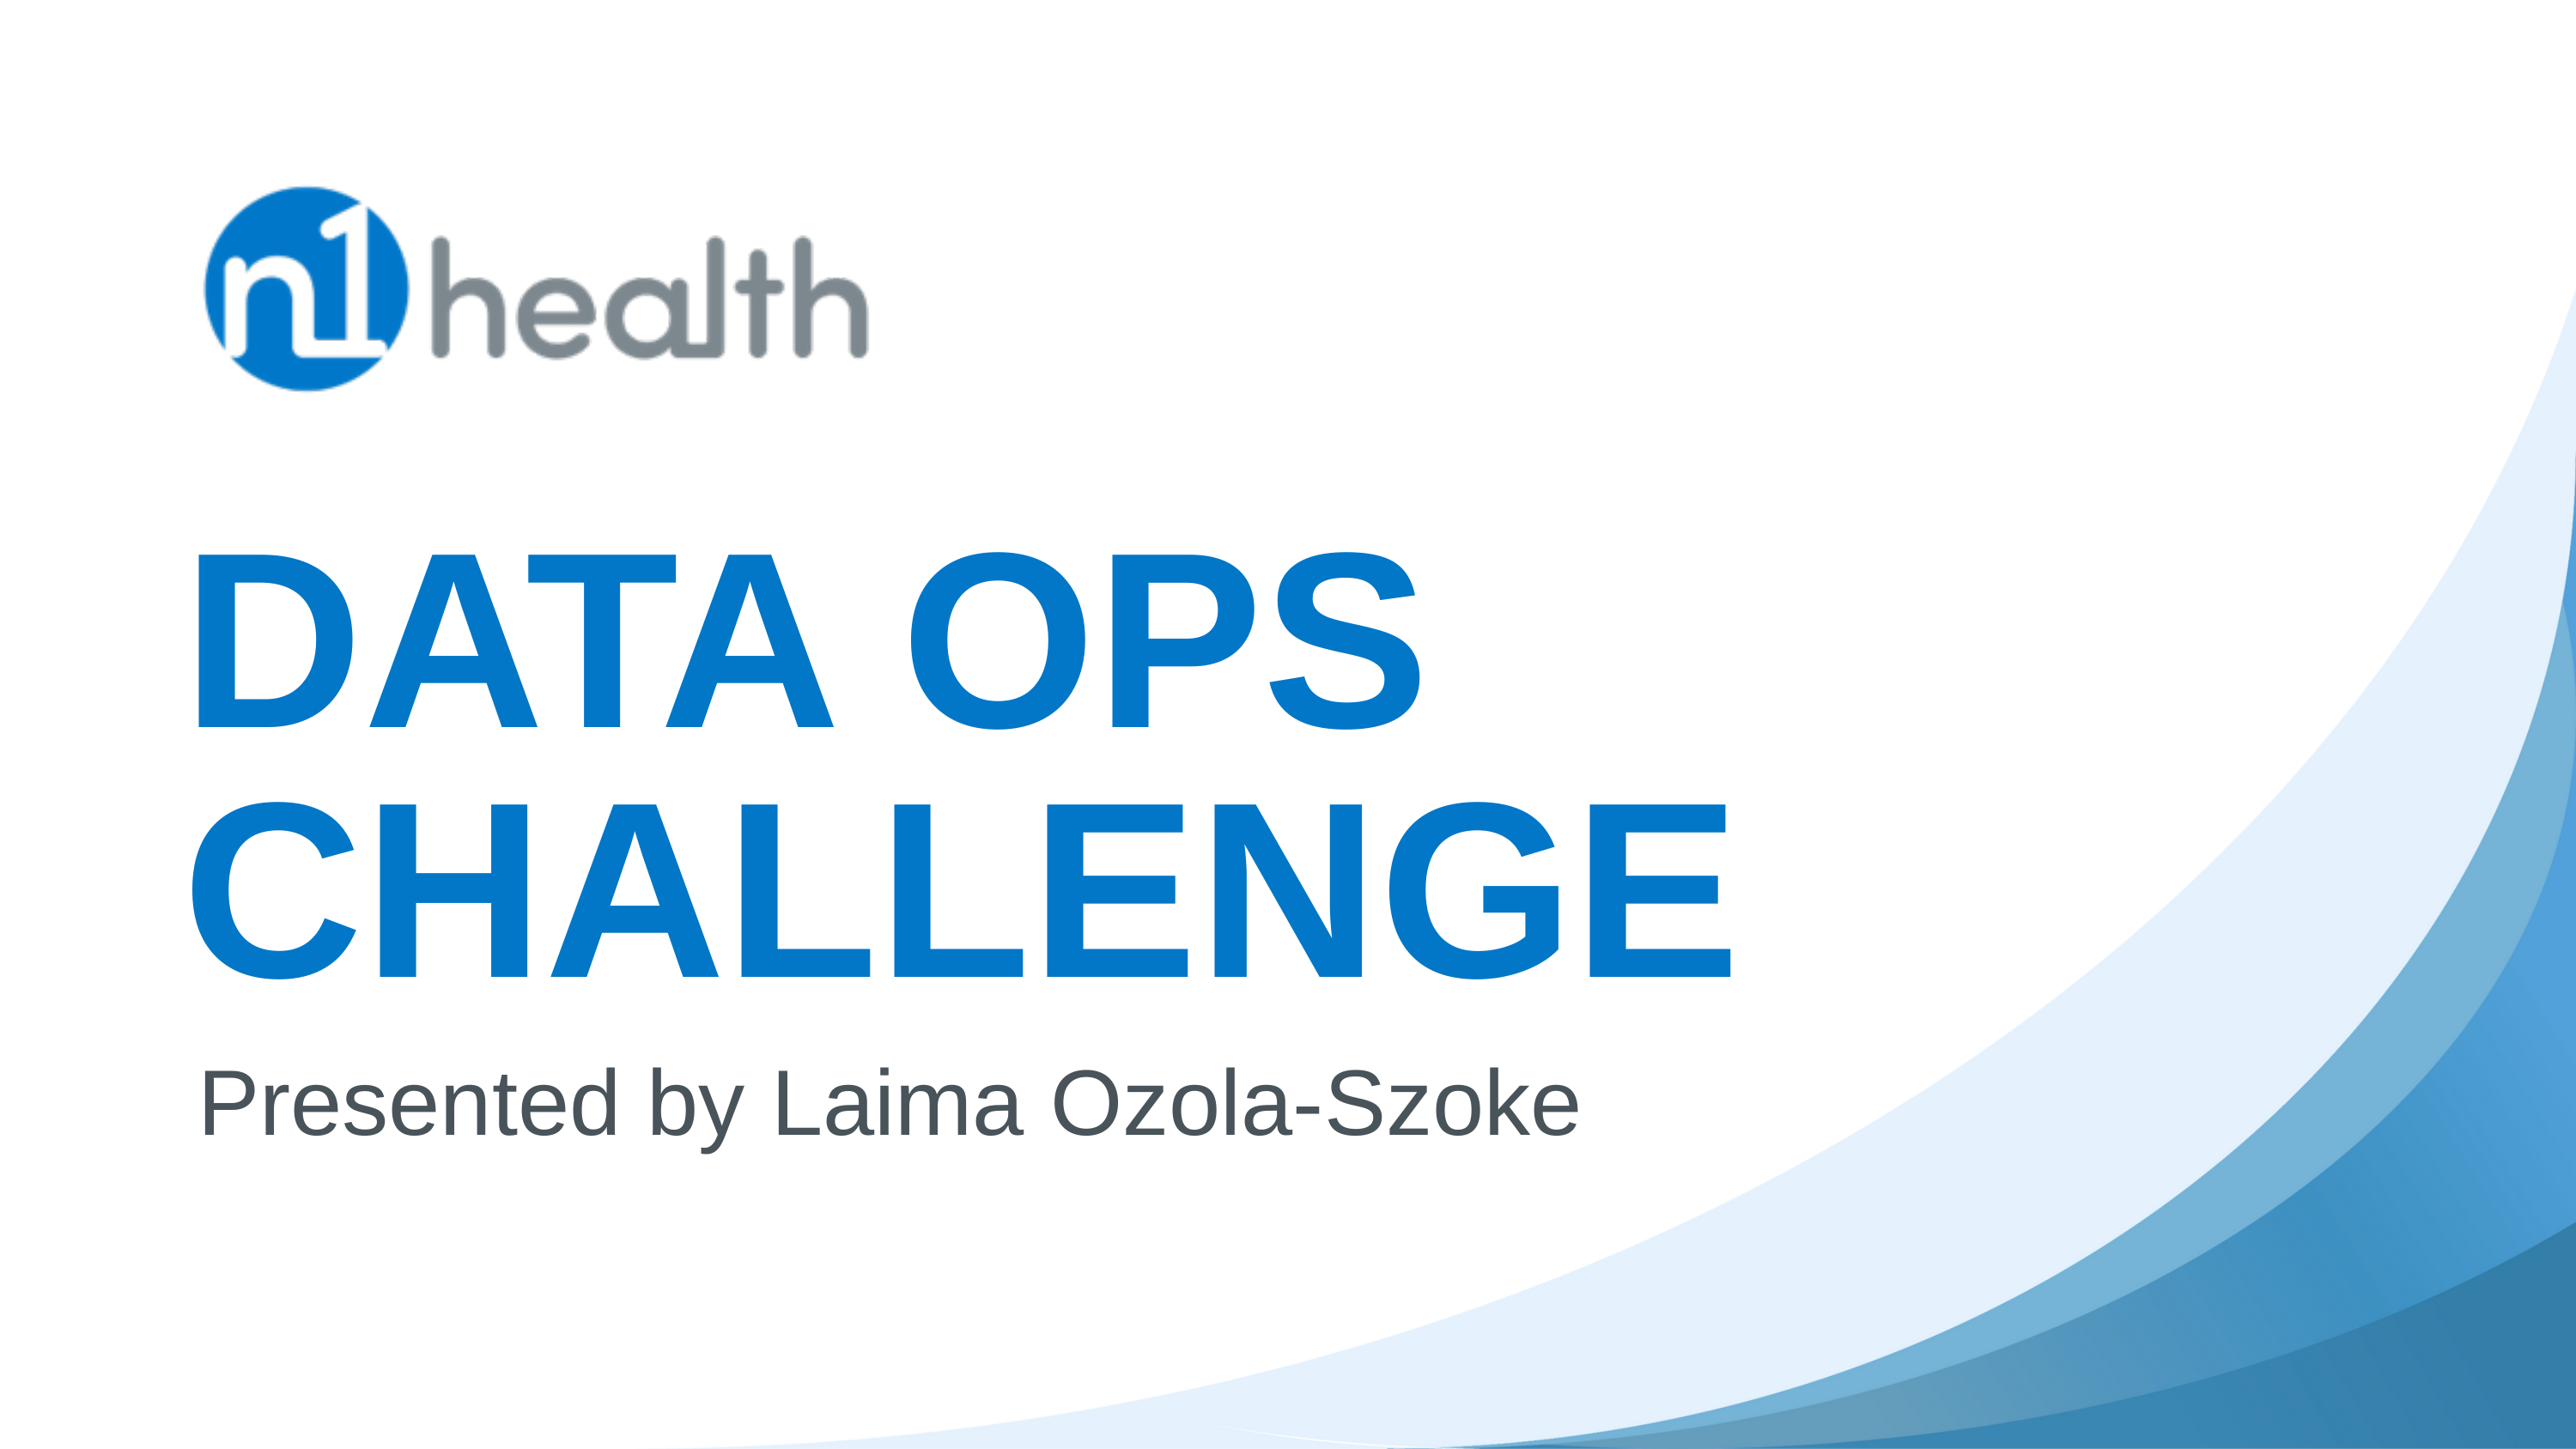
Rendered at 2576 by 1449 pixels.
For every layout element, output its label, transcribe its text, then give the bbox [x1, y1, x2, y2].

text_box Presented by Laima Ozola-Szoke [197, 1023, 1693, 1155]
text_box [197, 181, 876, 398]
text_box [635, 289, 2576, 1449]
text_box DATA OPS CHALLENGE [182, 526, 1941, 1028]
